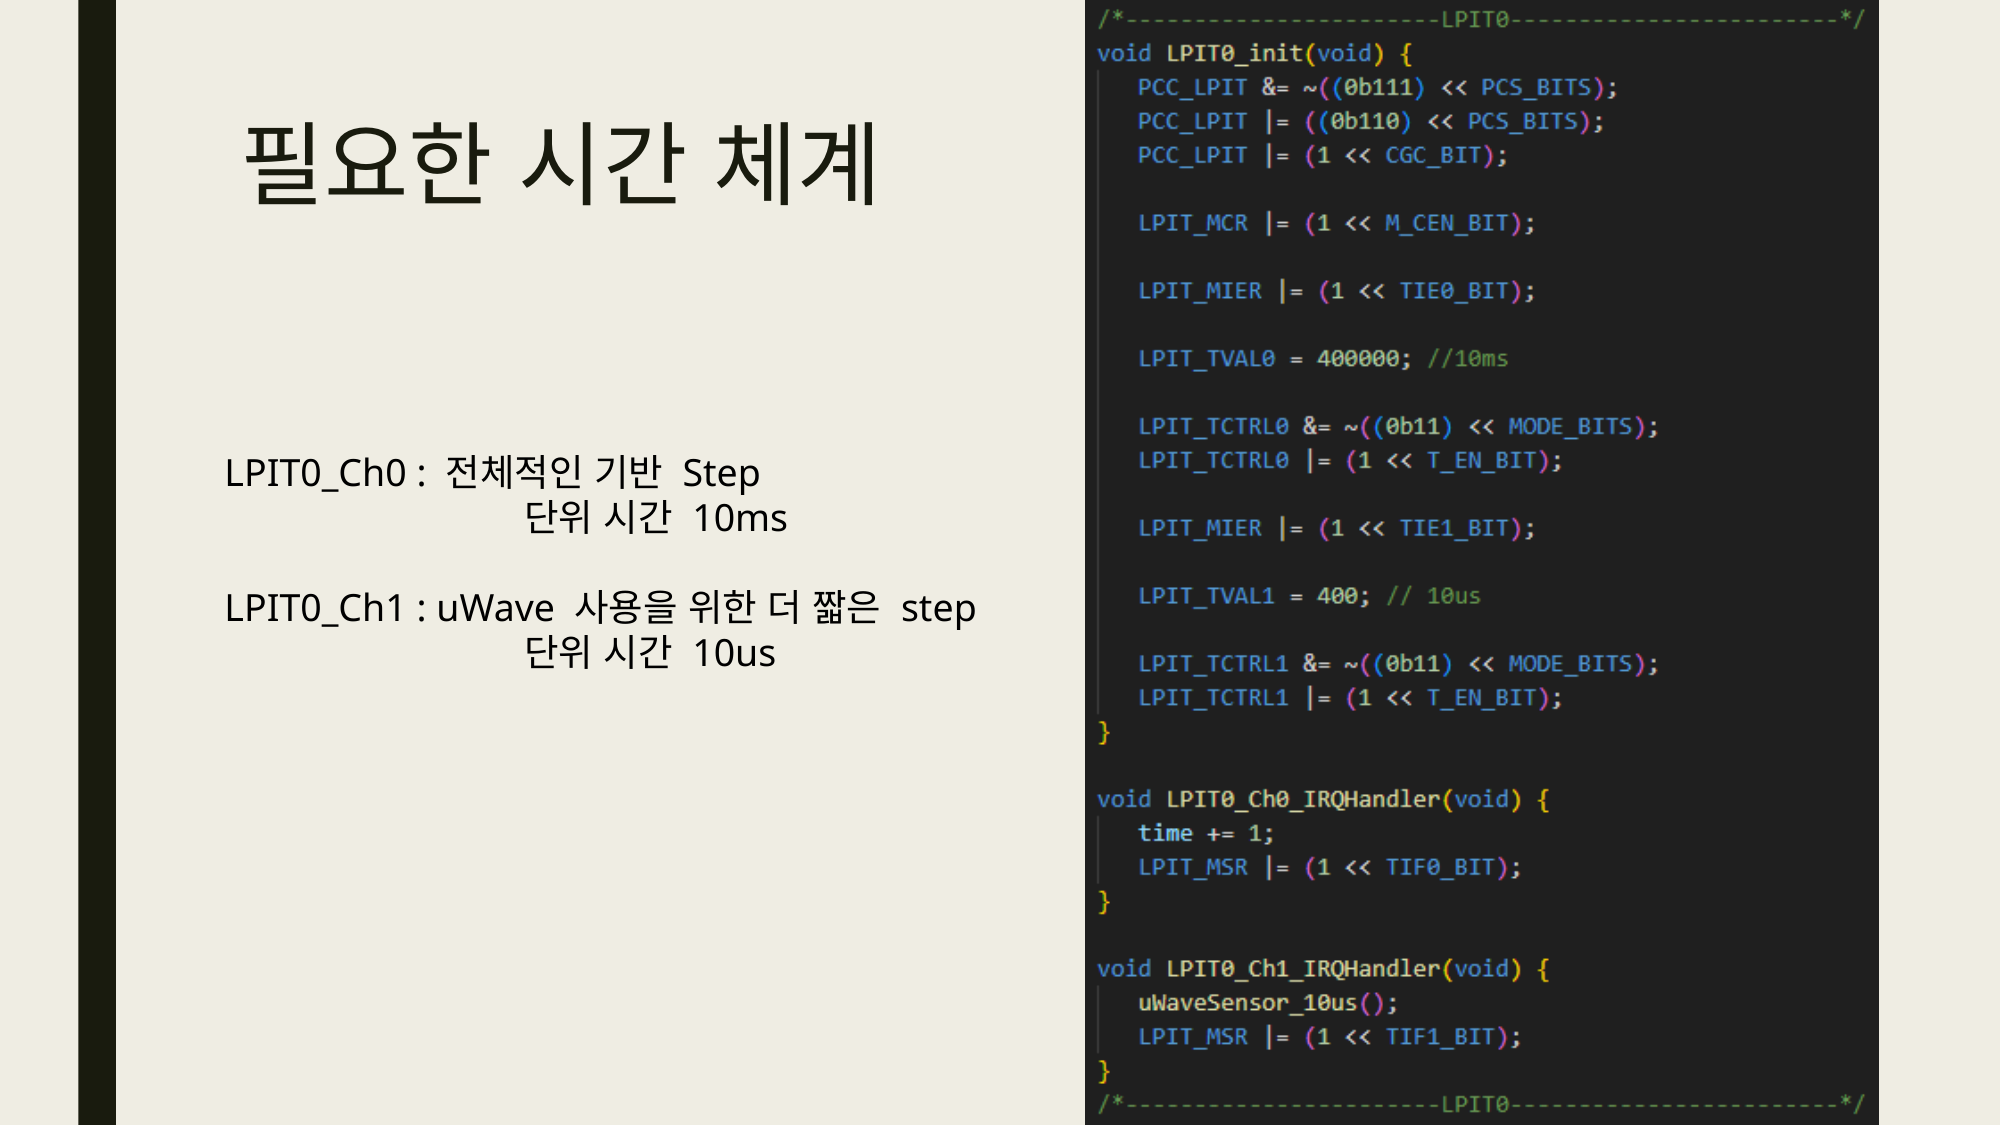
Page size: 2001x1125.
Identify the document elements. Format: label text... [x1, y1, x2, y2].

text_box LPIT0_Ch0 : 전체적인 기반 Step 단위 시간 10ms LPIT0_Ch1 : uWave 사용을 위한 더 짧은 step 단위 시간 10us [209, 441, 1000, 681]
picture [1085, 0, 1879, 1125]
title 필요한 시간 체계 [225, 112, 1085, 357]
